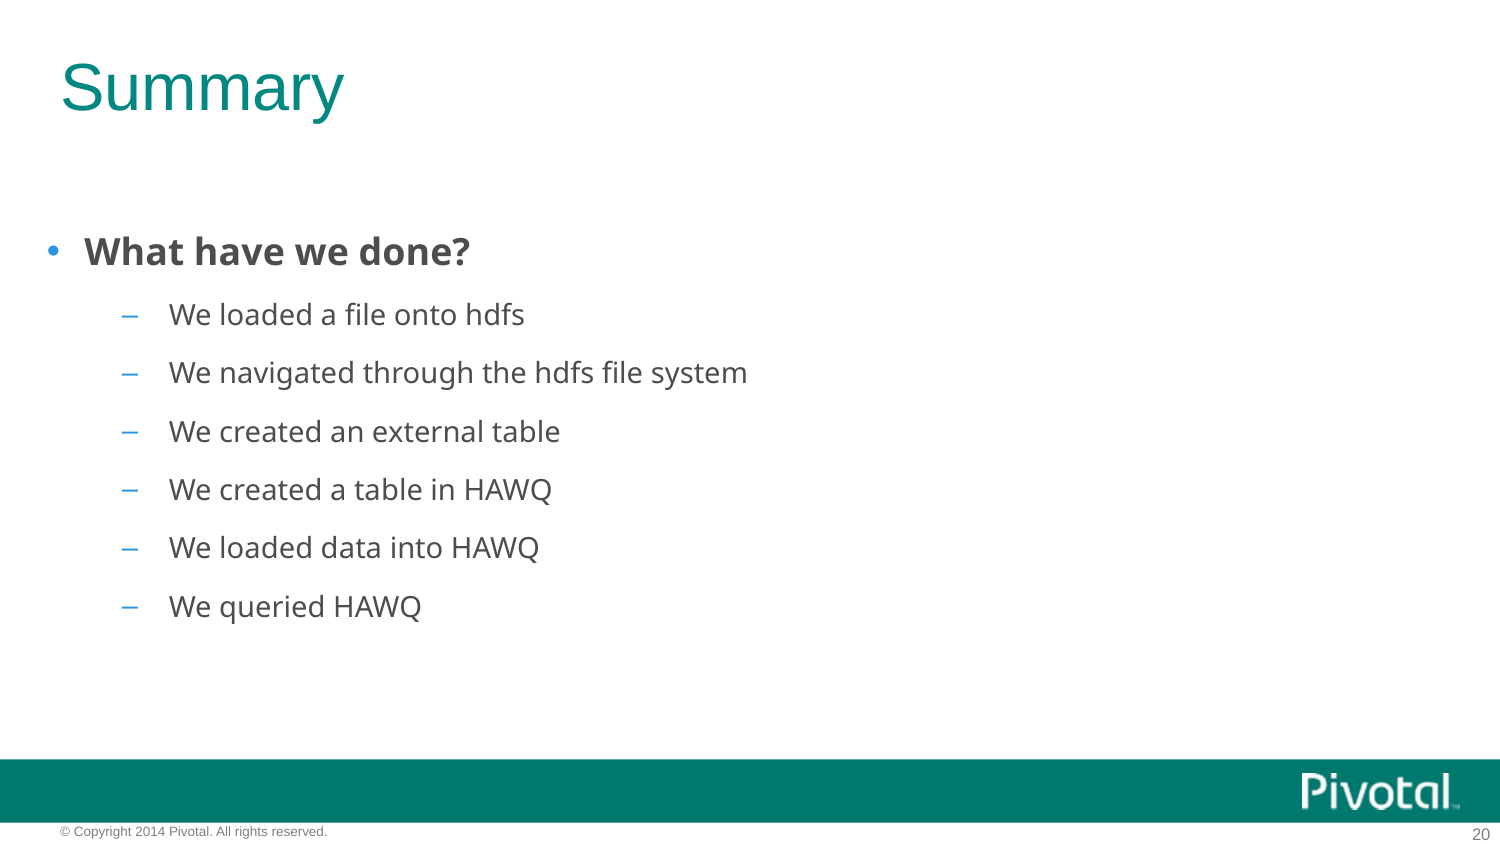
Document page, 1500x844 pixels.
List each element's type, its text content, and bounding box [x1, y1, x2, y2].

title Summary [60, 53, 1440, 192]
text_box What have we done? We loaded a file onto hdfs We navigated through the hdfs file system We created an external table We created a table in HAWQ We loaded data into HAWQ We queried HAWQ [32, 198, 1500, 749]
picture [1302, 773, 1460, 810]
